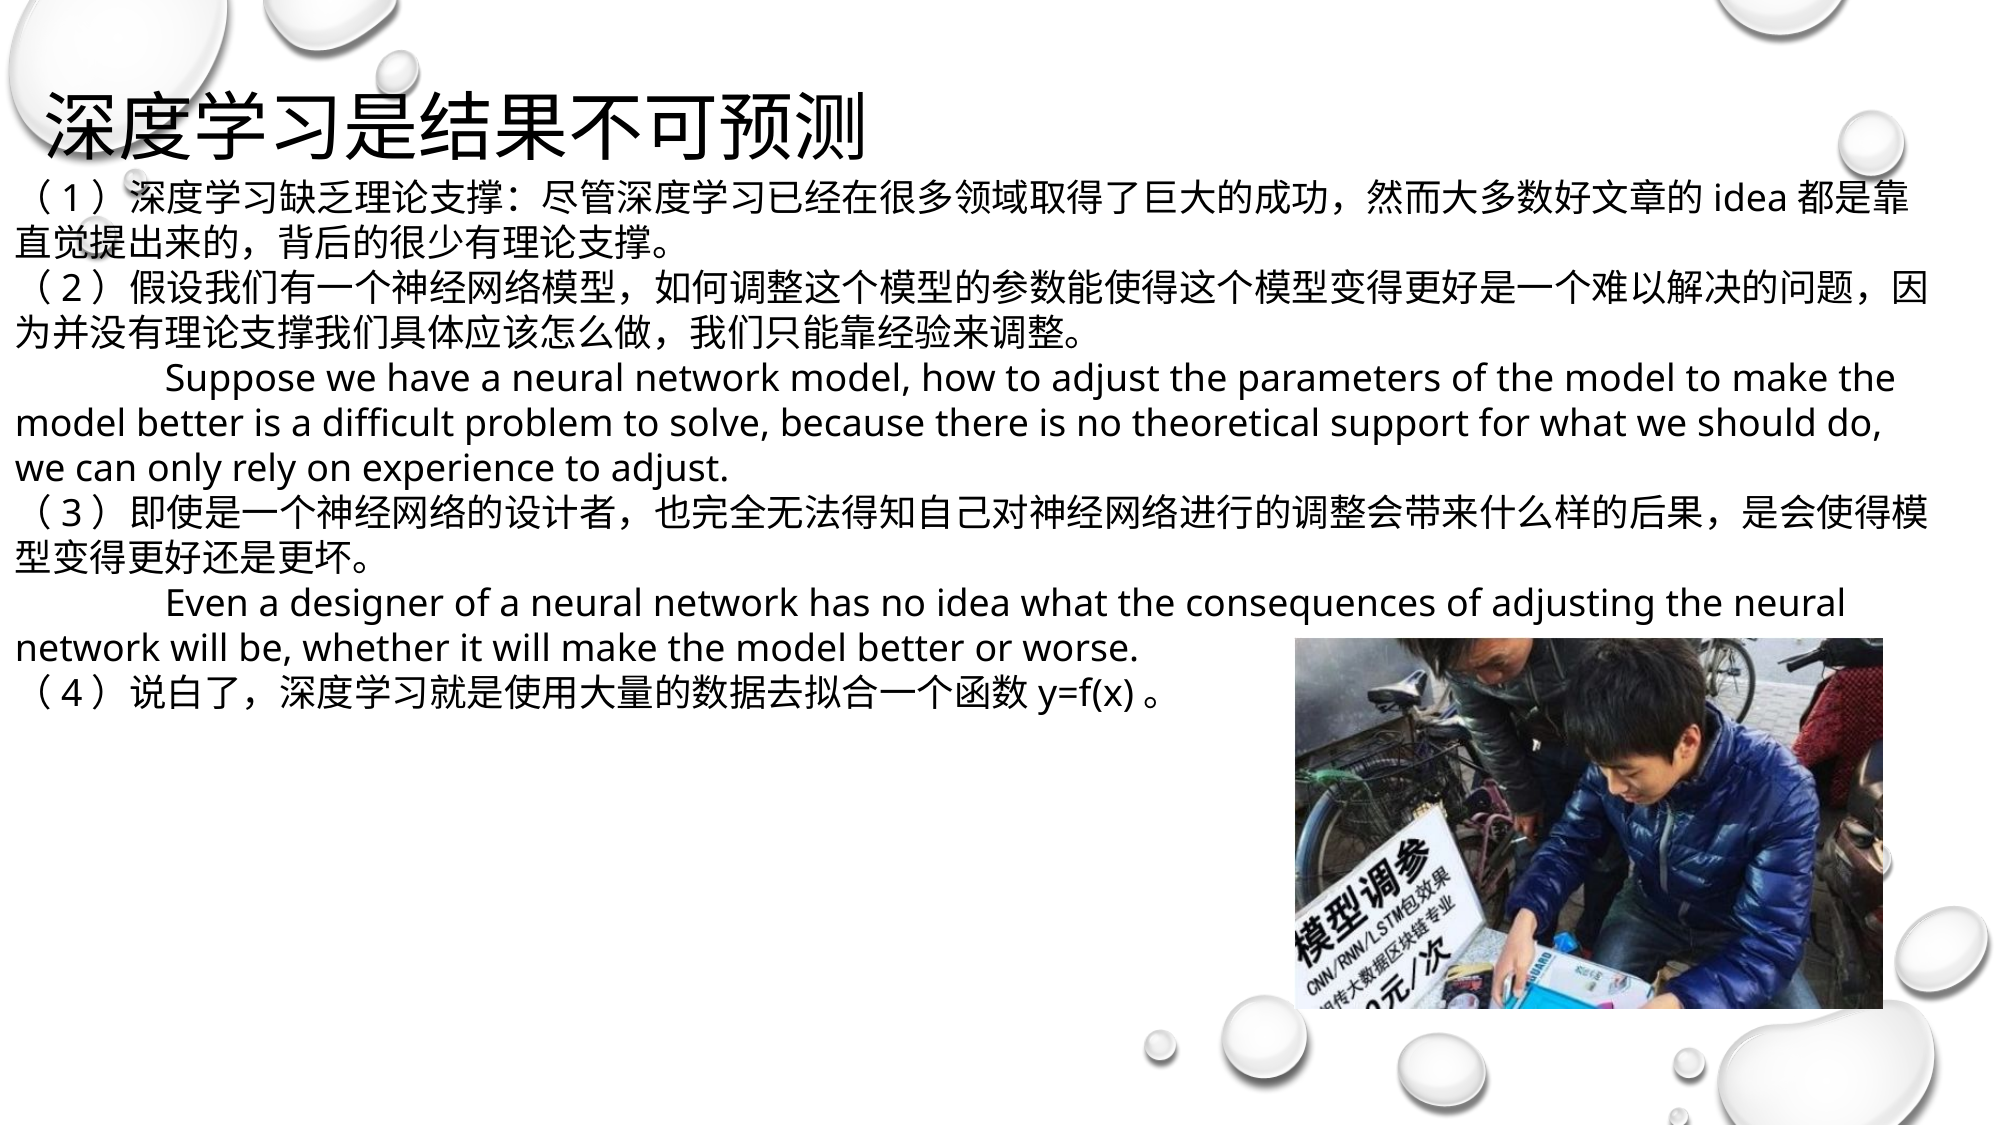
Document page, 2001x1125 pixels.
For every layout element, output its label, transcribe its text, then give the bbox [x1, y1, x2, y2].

text_box （1）深度学习缺乏理论支撑：尽管深度学习已经在很多领域取得了巨大的成功，然而大多数好文章的idea都是靠直觉提出来的，背后的很少有理论支撑。 （2）假设我们有一个神经网络模型，如何调整这个模型的参数能使得这个模型变得更好是一个难以解决的问题，因为并没有理论支撑我们具体应该怎么做，我们只能靠经验来调整。 Suppose we have a neural network model, how to adjust the parameters of the model to make the model better is a difficult problem to solve, because there is no theoretical support for what we should do, we can only rely on experience to adjust. （3）即使是一个神经网络的设计者，也完全无法得知自己对神经网络进行的调整会带来什么样的后果，是会使得模型变得更好还是更坏。 Even a designer of a neural network has no idea what the consequences of adjusting the neural network will be, whether it will make the model better or worse. （4）说白了，深度学习就是使用大量的数据去拟合一个函数y=f(x)。 [0, 167, 1959, 767]
title 深度学习是结果不可预测 [14, 12, 898, 167]
picture [0, 0, 2000, 1125]
